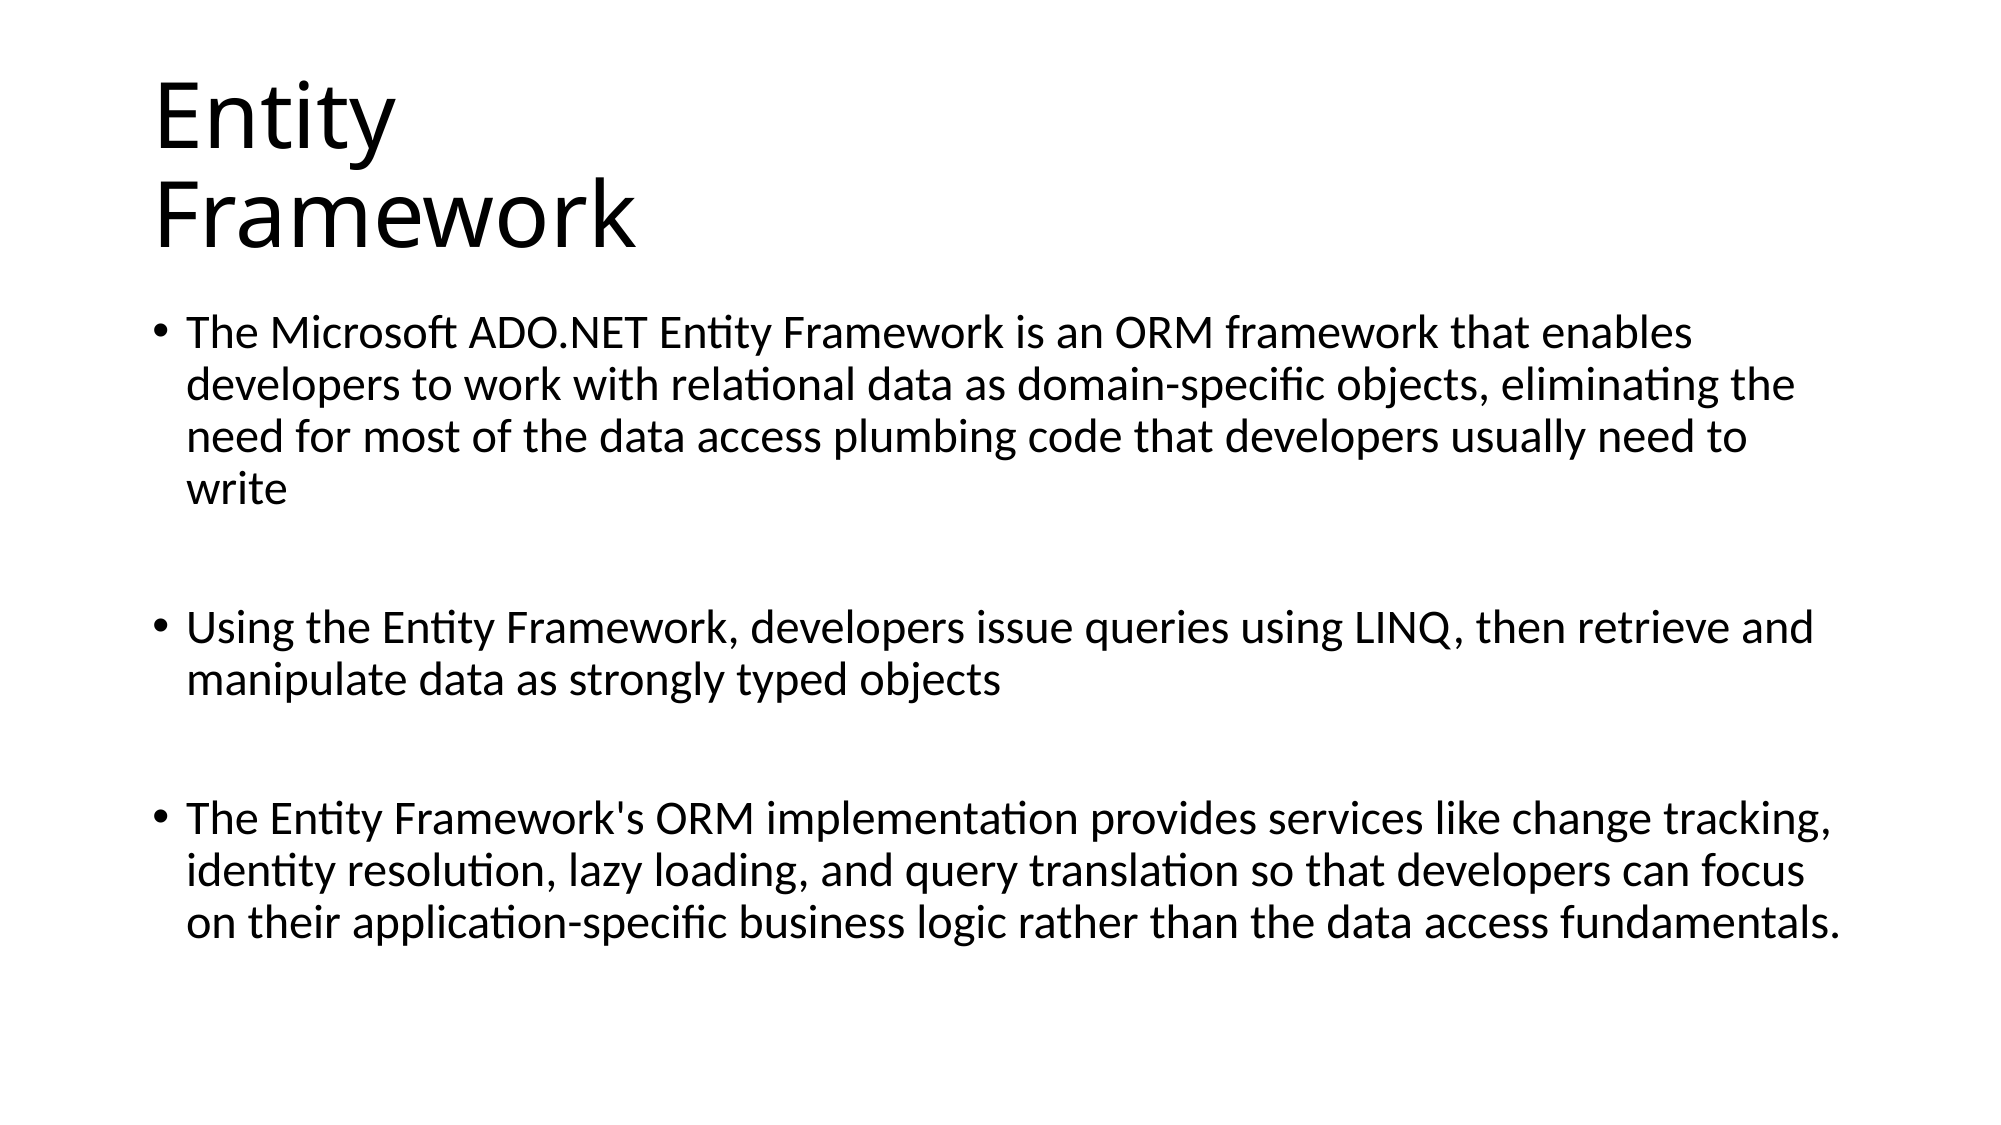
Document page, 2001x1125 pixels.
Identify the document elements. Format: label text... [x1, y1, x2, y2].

title Entity Framework [137, 59, 1863, 278]
list The Microsoft ADO.NET Entity Framework is an ORM framework that enables developers to work with relational data as domain-specific objects, eliminating the need for most of the data access plumbing code that developers usually need to write Using the Entity Framework, developers issue queries using LINQ, then retrieve and manipulate data as strongly typed objects The Entity Framework's ORM implementation provides services like change tracking, identity resolution, lazy loading, and query translation so that developers can focus on their application-specific business logic rather than the data access fundamentals. [137, 299, 1863, 1014]
